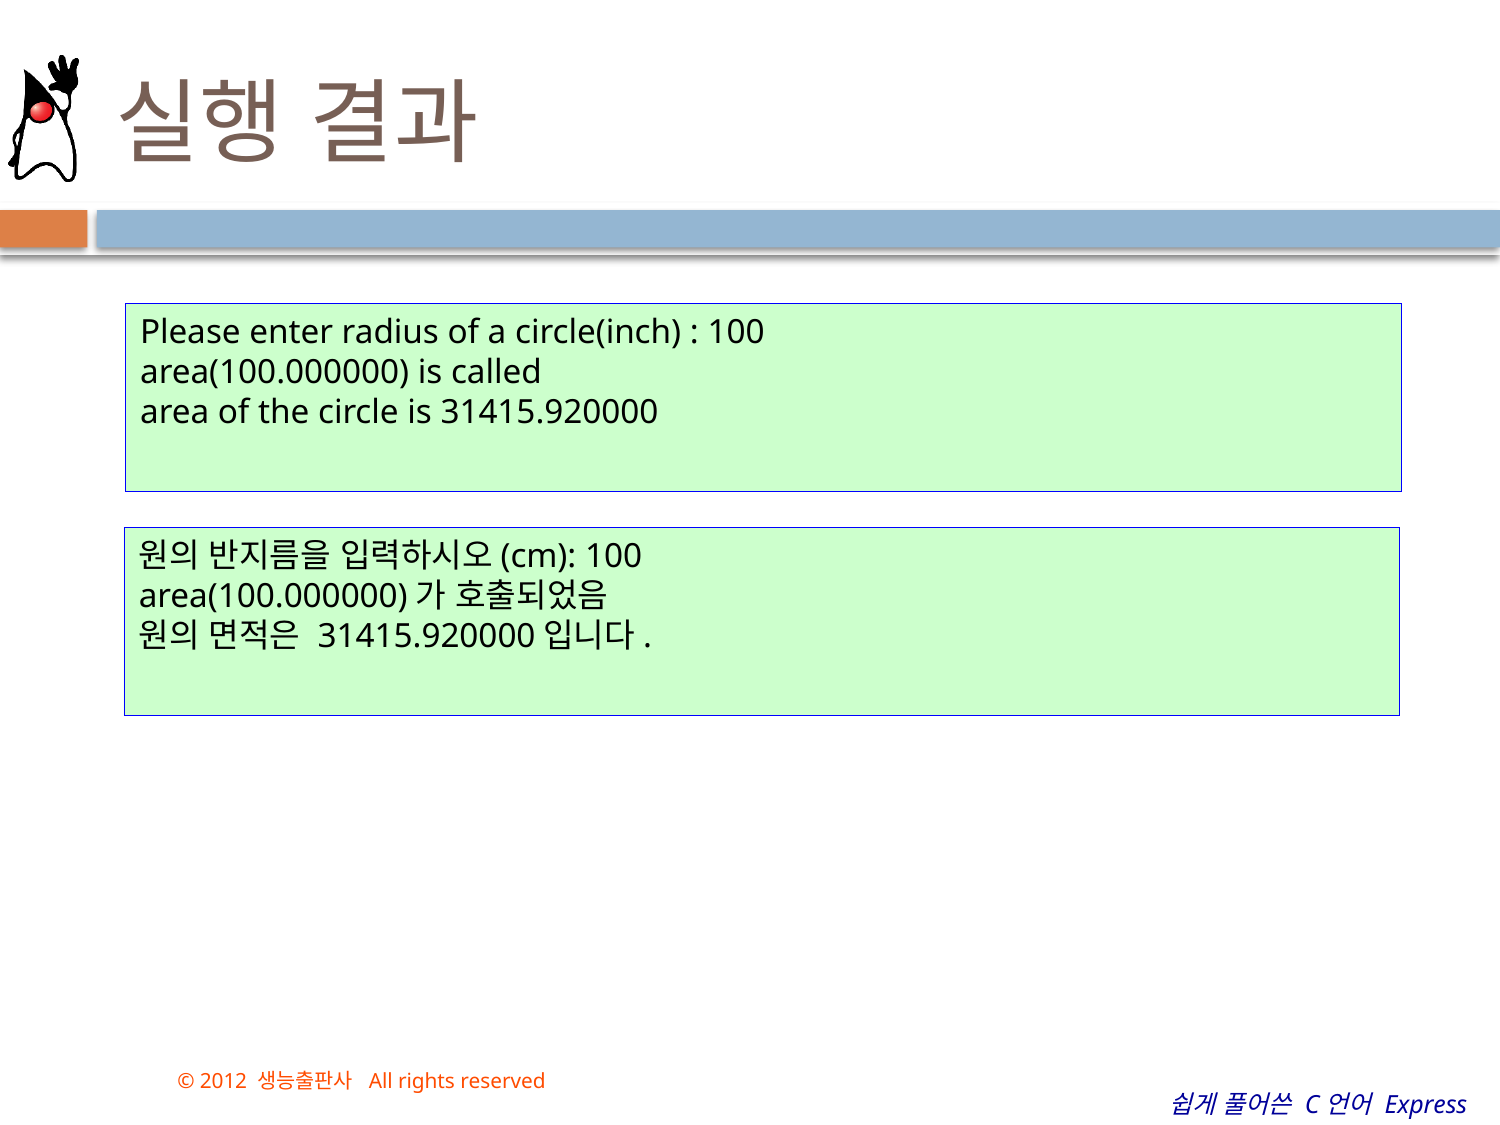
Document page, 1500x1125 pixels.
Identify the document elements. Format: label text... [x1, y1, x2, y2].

text_box 원의 반지름을 입력하시오(cm): 100 area(100.000000)가 호출되었음 원의 면적은 31415.920000입니다. [123, 527, 1400, 716]
title 실행 결과 [100, 37, 1438, 200]
text_box Please enter radius of a circle(inch) : 100 area(100.000000) is called area of the circle is 31415.920000 [125, 303, 1402, 492]
picture [8, 55, 79, 182]
